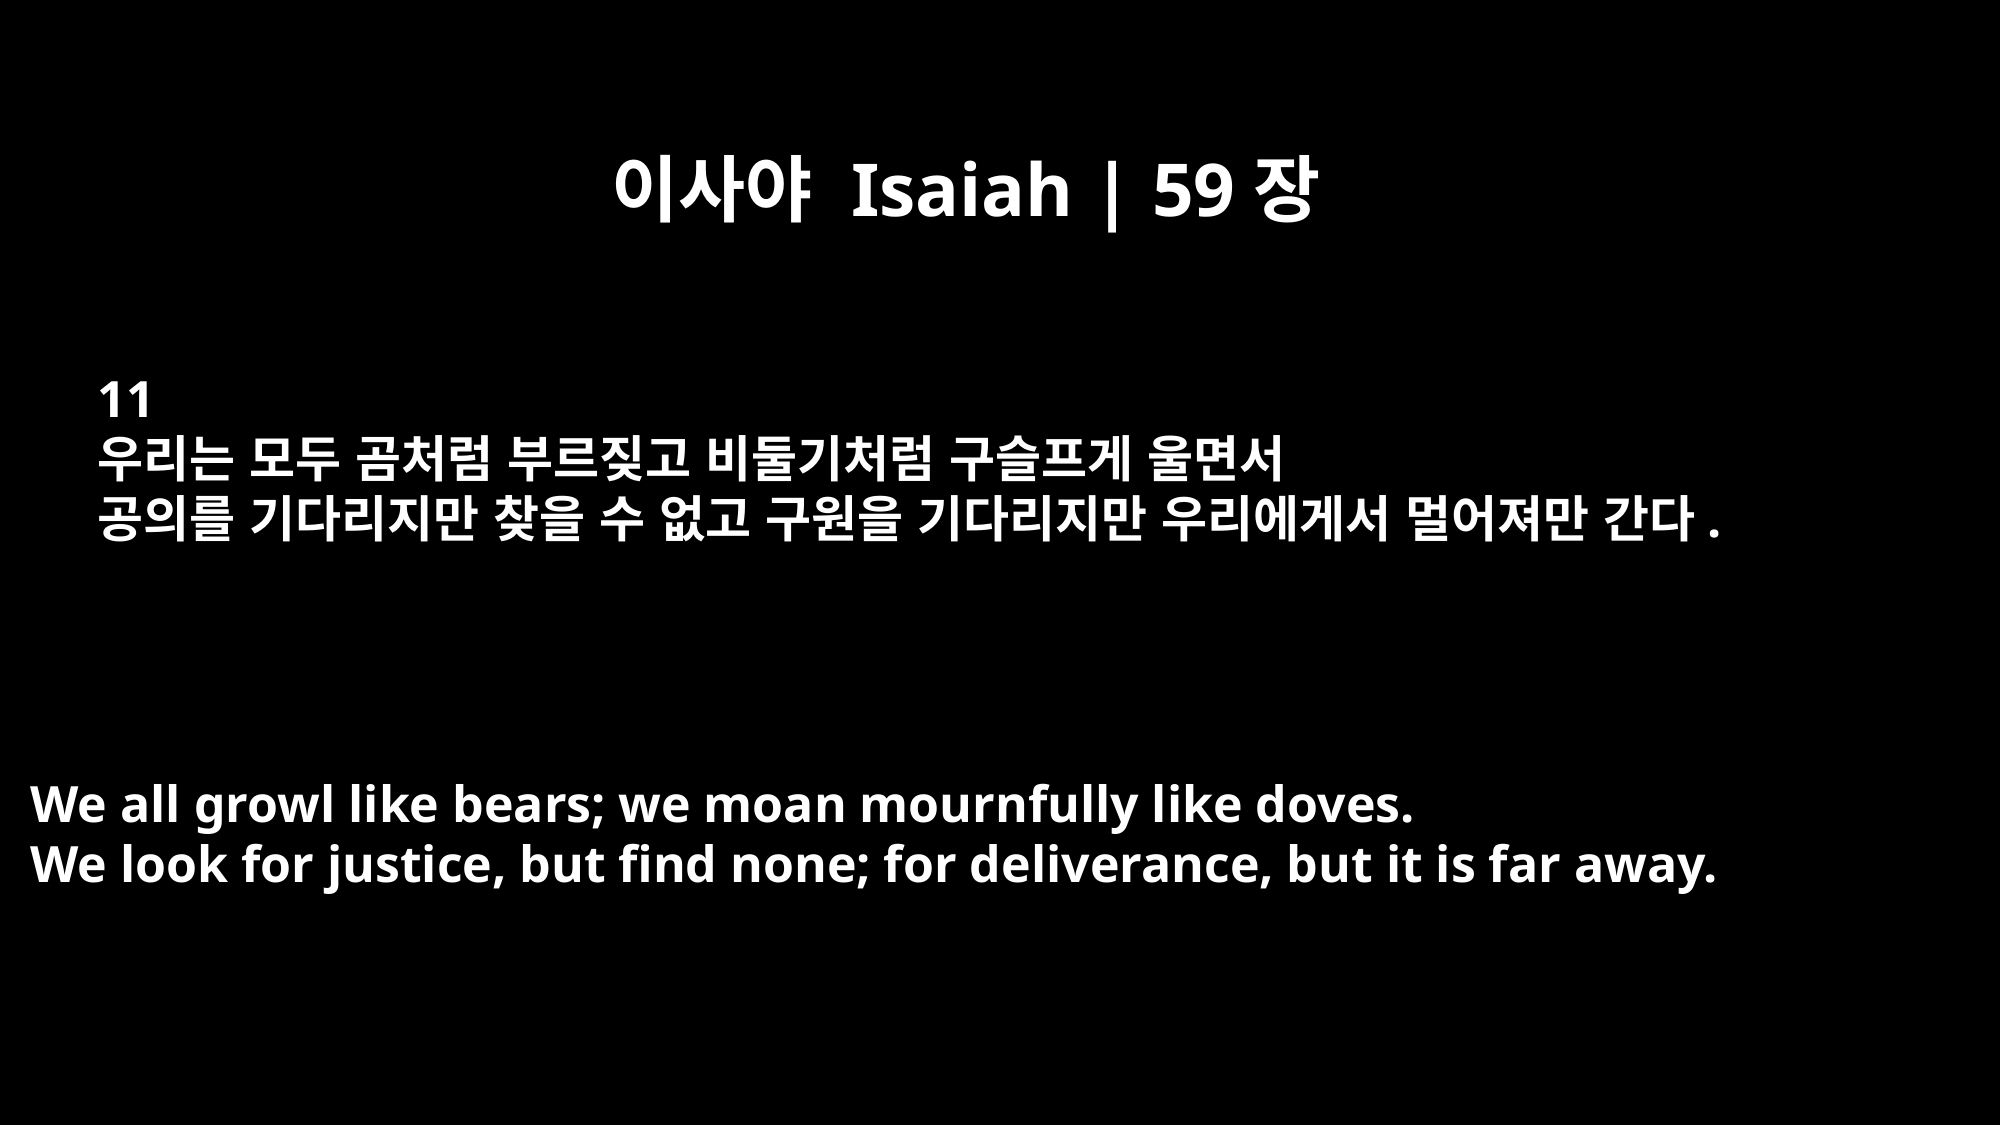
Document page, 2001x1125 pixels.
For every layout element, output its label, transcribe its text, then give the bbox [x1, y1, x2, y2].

text_box We all growl like bears; we moan mournfully like doves. We look for justice, but find none; for deliverance, but it is far away. [15, 764, 1734, 900]
text_box 이사야 Isaiah | 59장 [596, 136, 1336, 239]
text_box 11 우리는 모두 곰처럼 부르짖고 비둘기처럼 구슬프게 울면서 공의를 기다리지만 찾을 수 없고 구원을 기다리지만 우리에게서 멀어져만 간다. [83, 359, 1737, 555]
